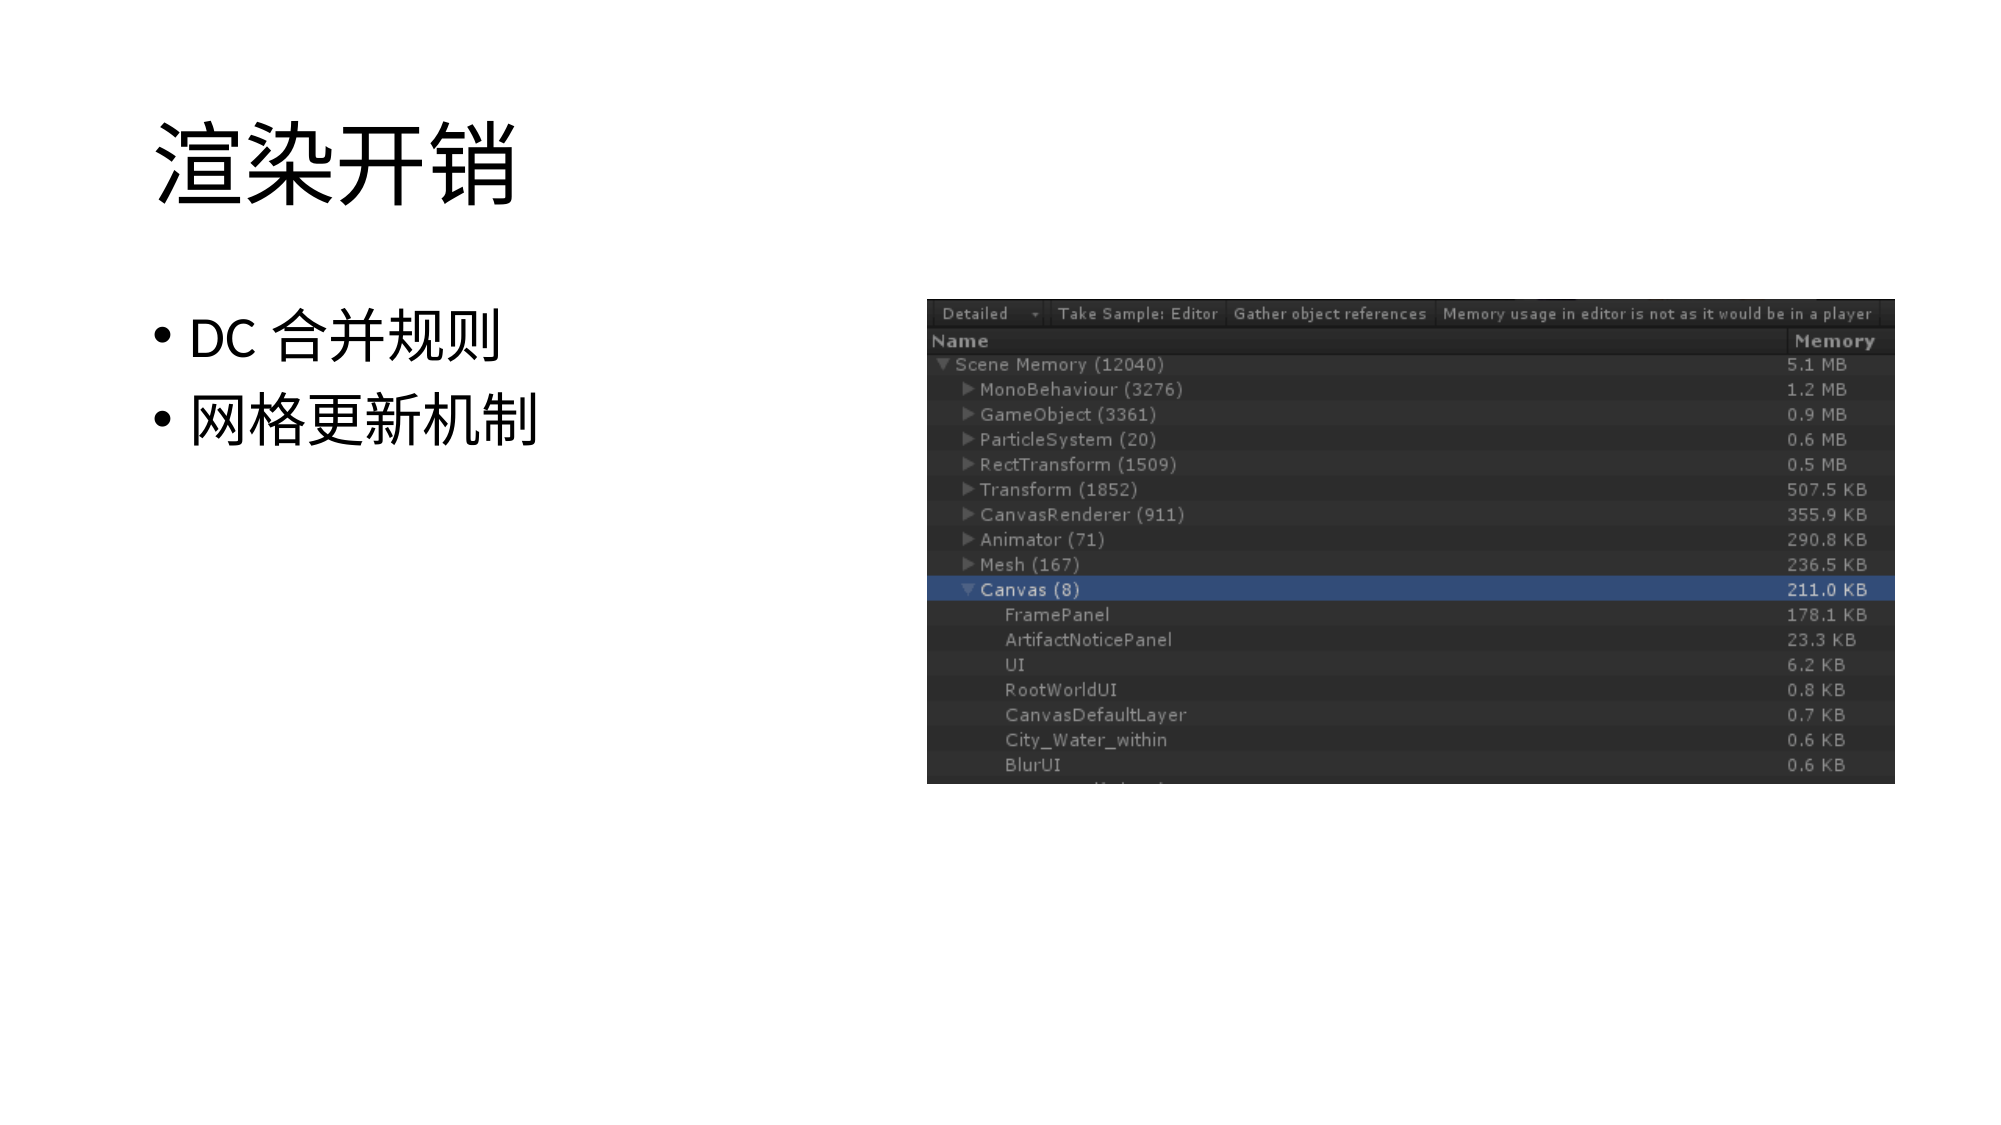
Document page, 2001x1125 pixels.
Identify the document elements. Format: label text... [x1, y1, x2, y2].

list DC合并规则 网格更新机制 [137, 299, 1863, 1014]
title 渲染开销 [137, 59, 1863, 278]
picture [927, 299, 1895, 784]
